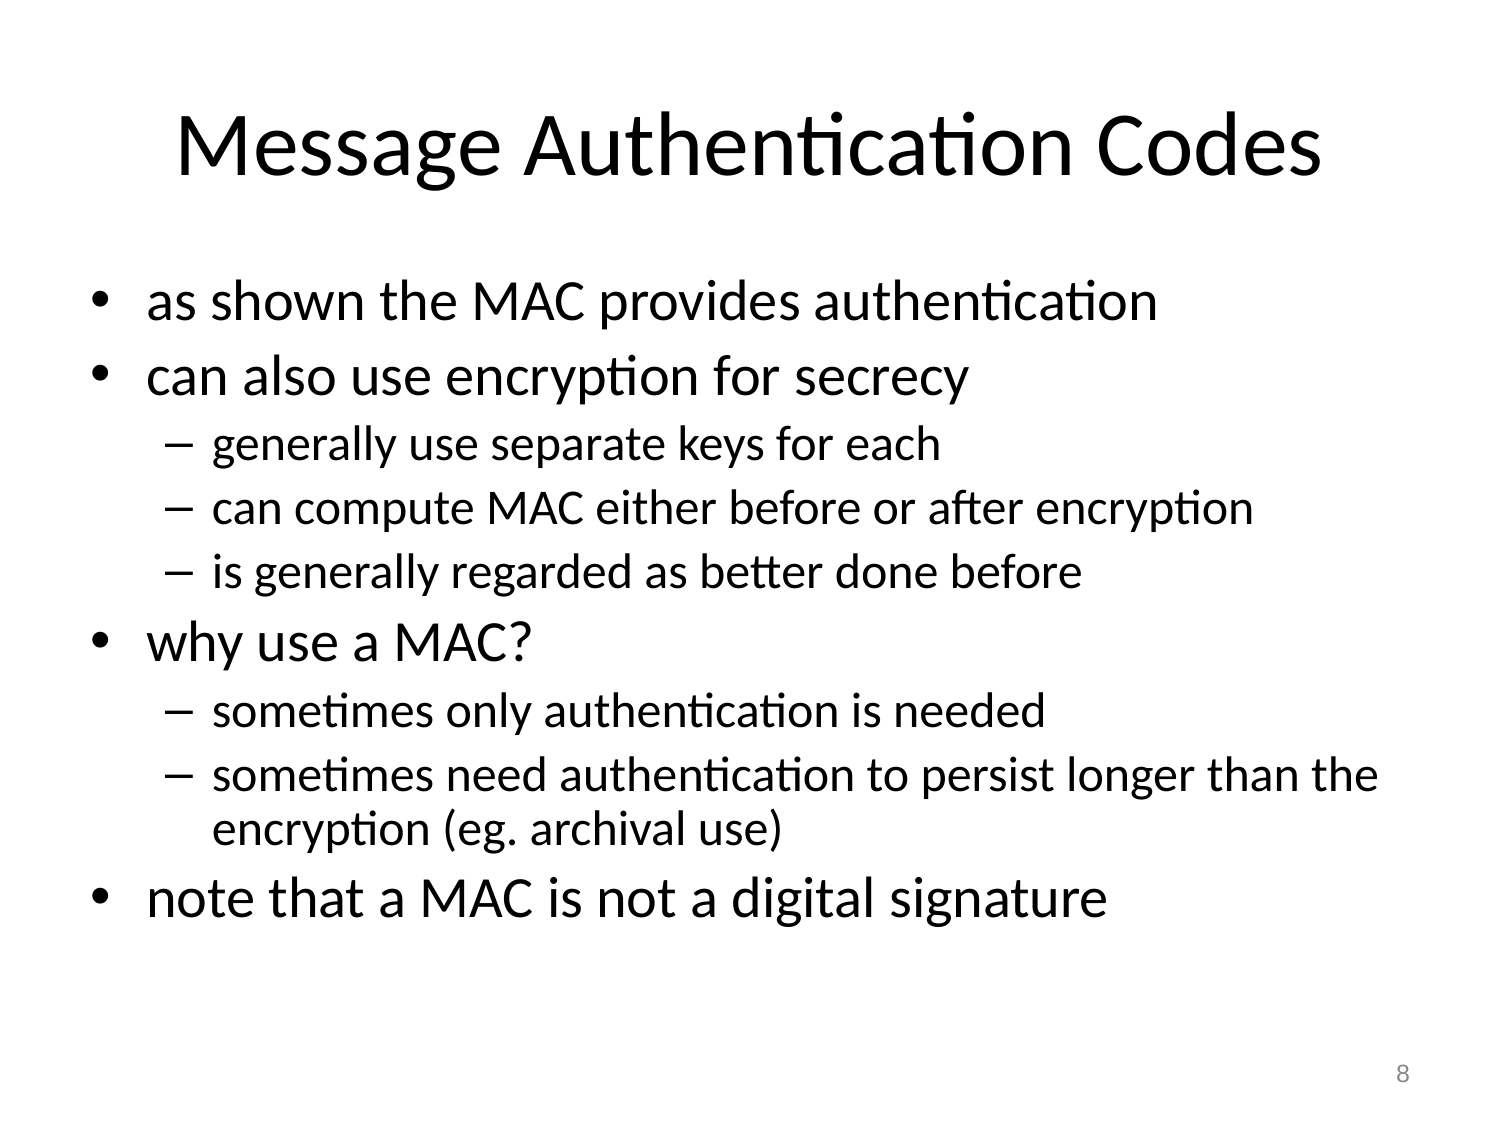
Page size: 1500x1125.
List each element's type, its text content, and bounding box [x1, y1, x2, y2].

title Message Authentication Codes [75, 45, 1425, 233]
slide_number 8 [1074, 1042, 1425, 1103]
list as shown the MAC provides authentication can also use encryption for secrecy generally use separate keys for each can compute MAC either before or after encryption is generally regarded as better done before why use a MAC? sometimes only authentication is needed sometimes need authentication to persist longer than the encryption (eg. archival use) note that a MAC is not a digital signature [75, 262, 1425, 1005]
